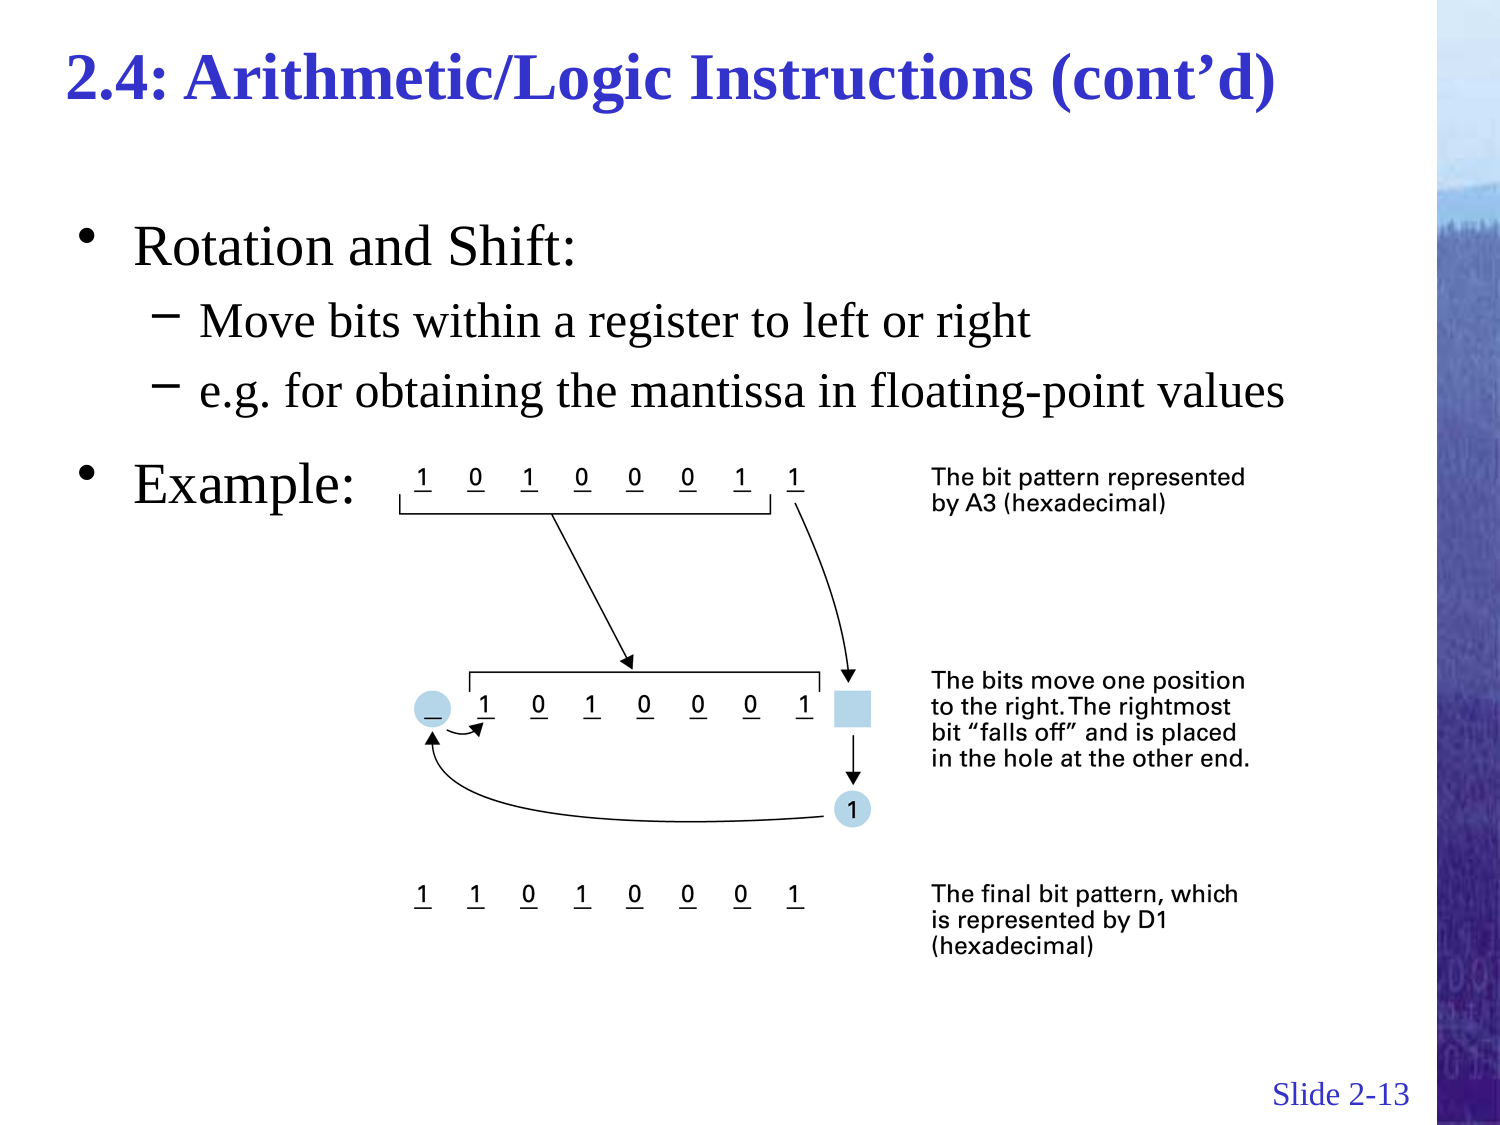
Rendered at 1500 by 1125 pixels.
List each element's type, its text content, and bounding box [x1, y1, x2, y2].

picture [1437, 0, 1500, 1125]
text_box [62, 437, 1426, 961]
title 2.4: Arithmetic/Logic Instructions (cont’d) [49, 24, 1463, 213]
text_box Rotation and Shift: Move bits within a register to left or right e.g. for obtaining the mantissa in floating-point values [62, 199, 1425, 436]
